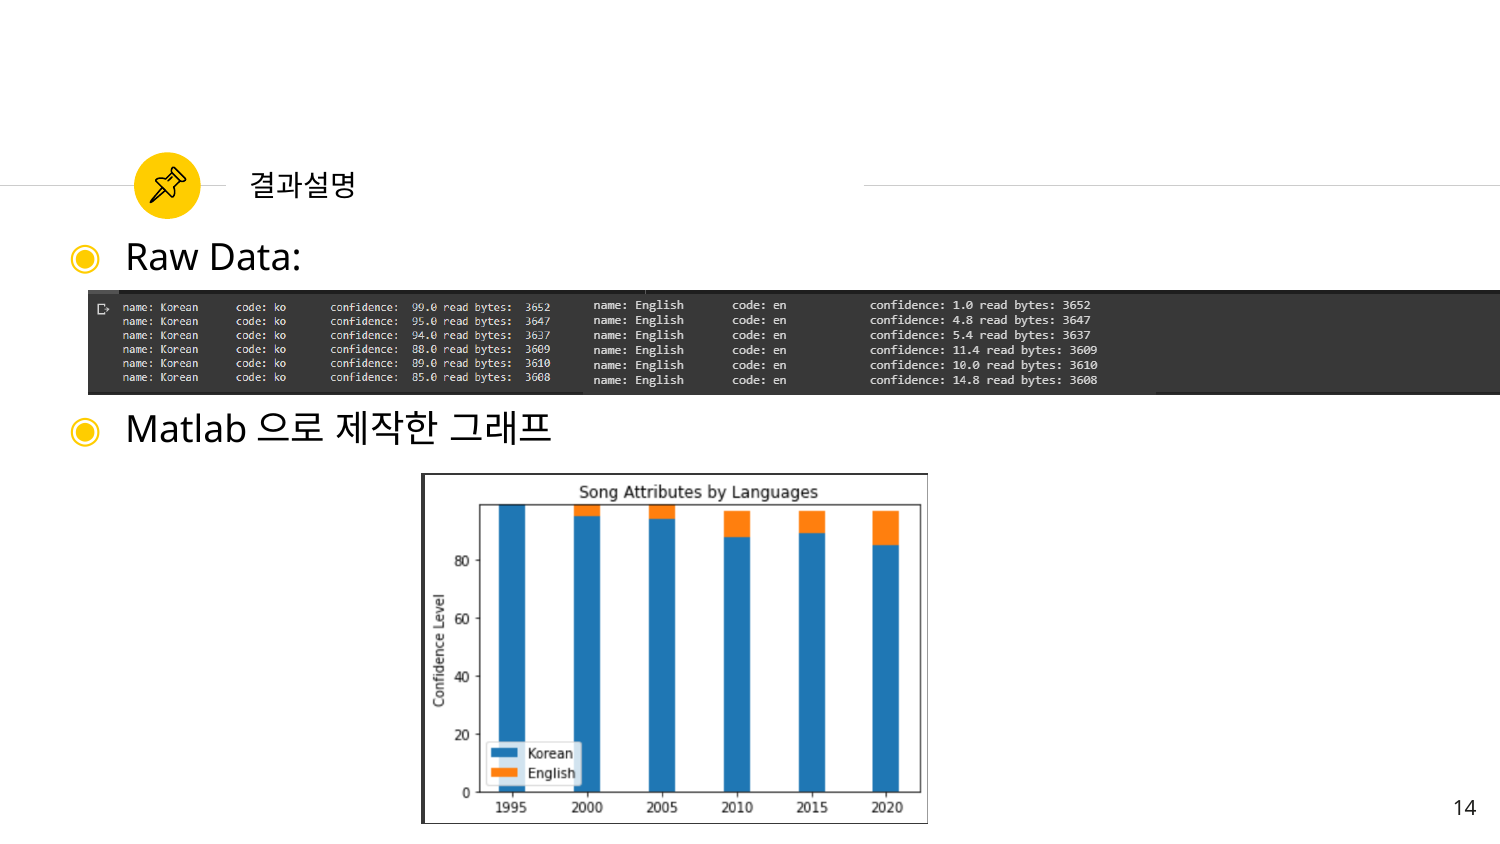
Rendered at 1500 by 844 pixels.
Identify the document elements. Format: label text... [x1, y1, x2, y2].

picture [421, 473, 928, 824]
text_box 결과설명 [234, 152, 858, 217]
picture [88, 290, 1500, 396]
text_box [150, 166, 186, 203]
list Raw Data: Matlab으로 제작한 그래프 [35, 217, 1471, 555]
slide_number 14 [1401, 779, 1492, 844]
